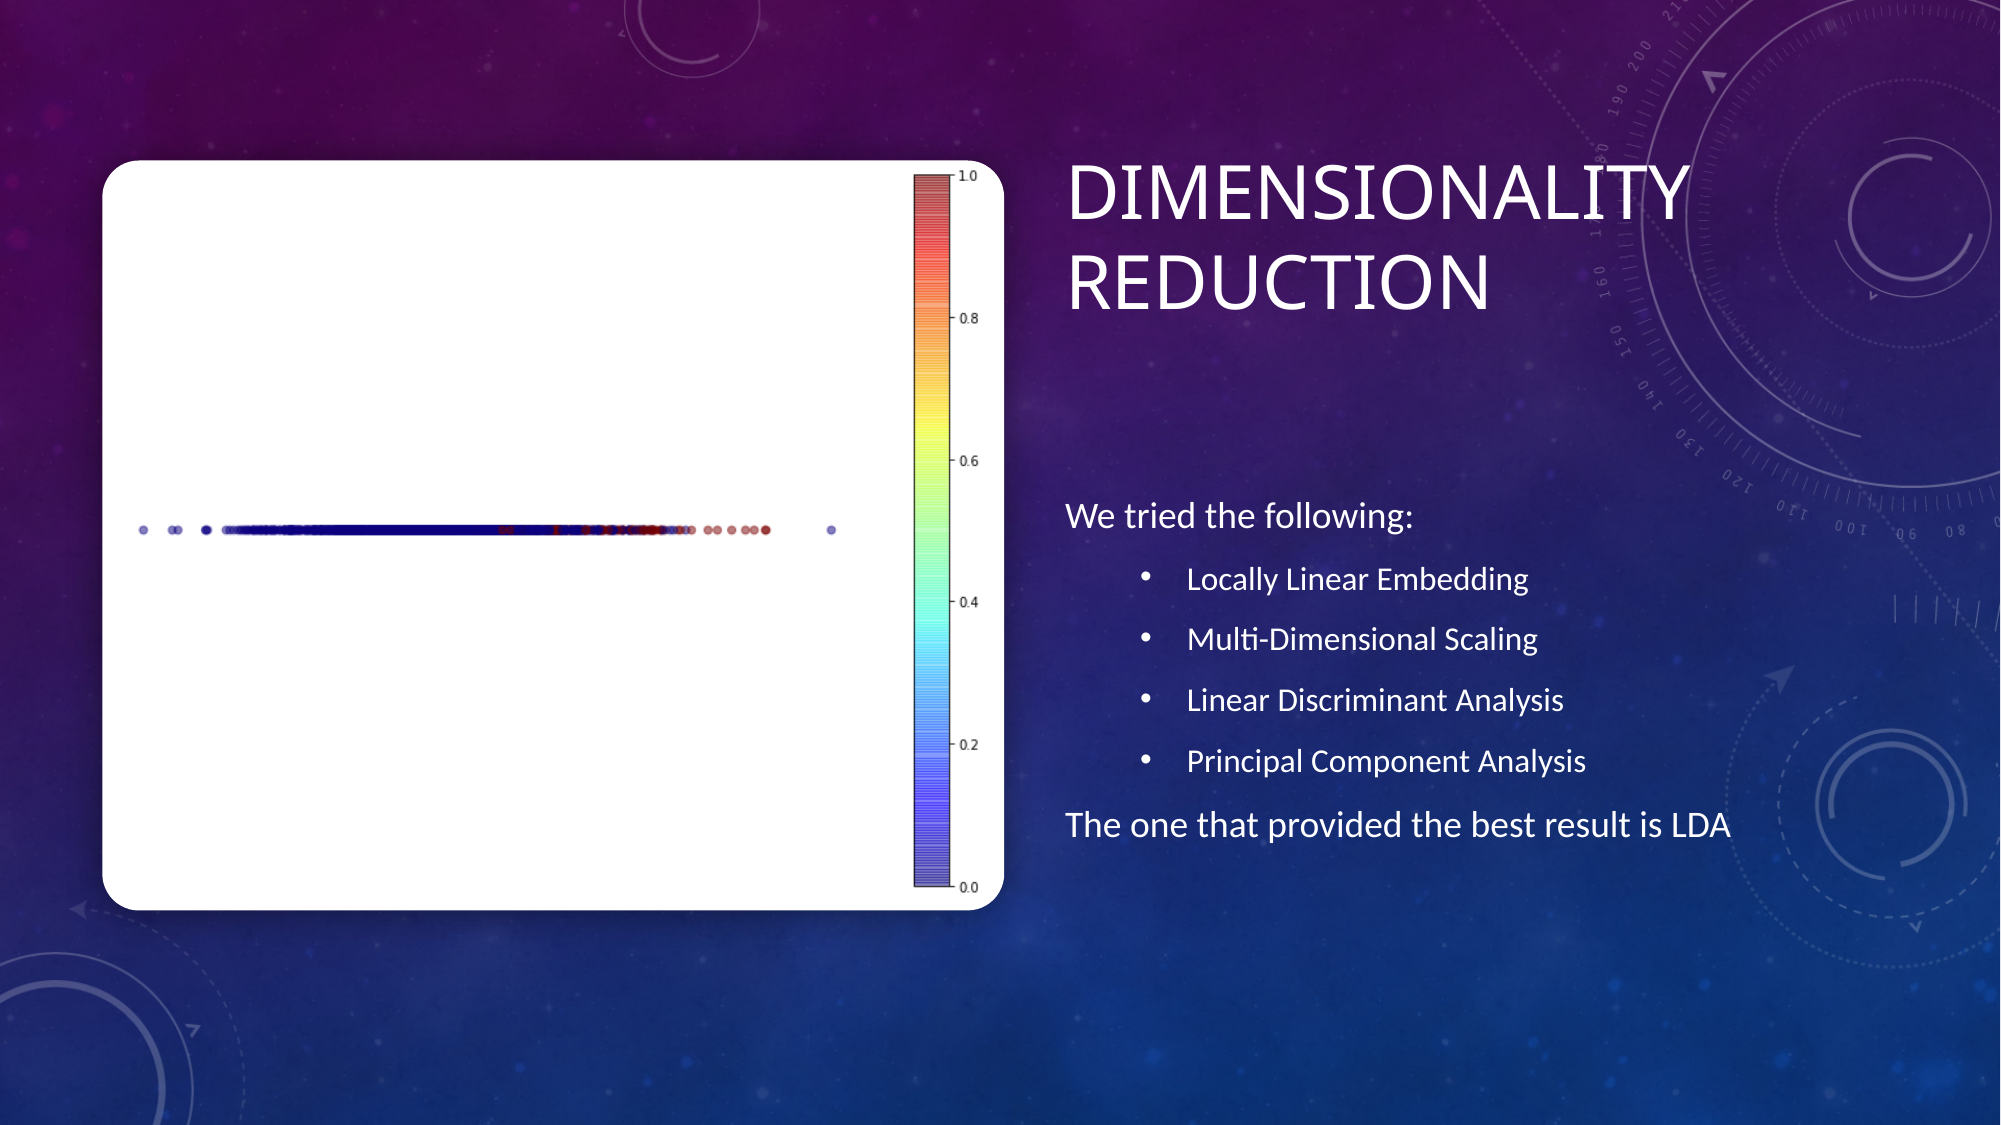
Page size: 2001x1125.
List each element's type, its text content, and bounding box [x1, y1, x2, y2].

list We tried the following: Locally Linear Embedding Multi-Dimensional Scaling Linear Discriminant Analysis Principal Component Analysis The one that provided the best result is LDA [1050, 369, 1895, 967]
picture [0, 0, 2001, 1125]
title Dimensionality Reduction [1050, 99, 1895, 369]
